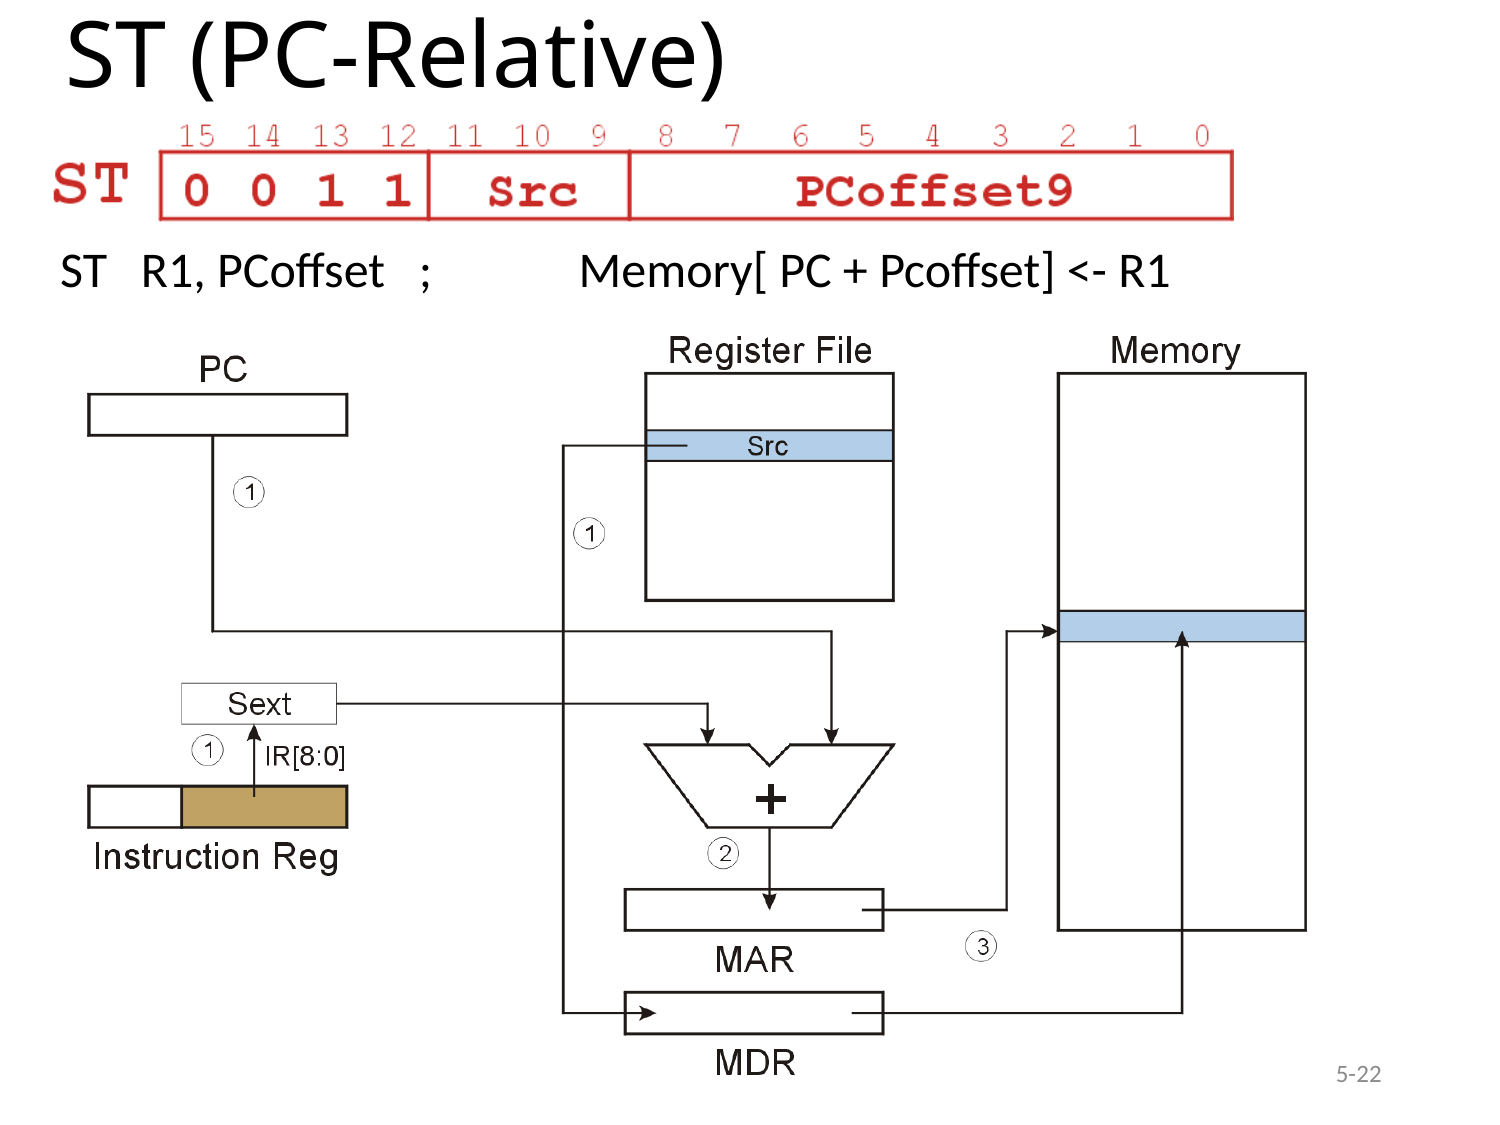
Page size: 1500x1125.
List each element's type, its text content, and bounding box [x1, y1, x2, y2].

picture [49, 118, 1234, 231]
picture [87, 336, 1307, 1075]
text_box ST R1, PCoffset ; Memory[ PC + Pcoffset] <- R1 [45, 230, 1270, 305]
title ST (PC-Relative) [50, 0, 1500, 124]
slide_number 5-22 [1059, 1042, 1397, 1103]
